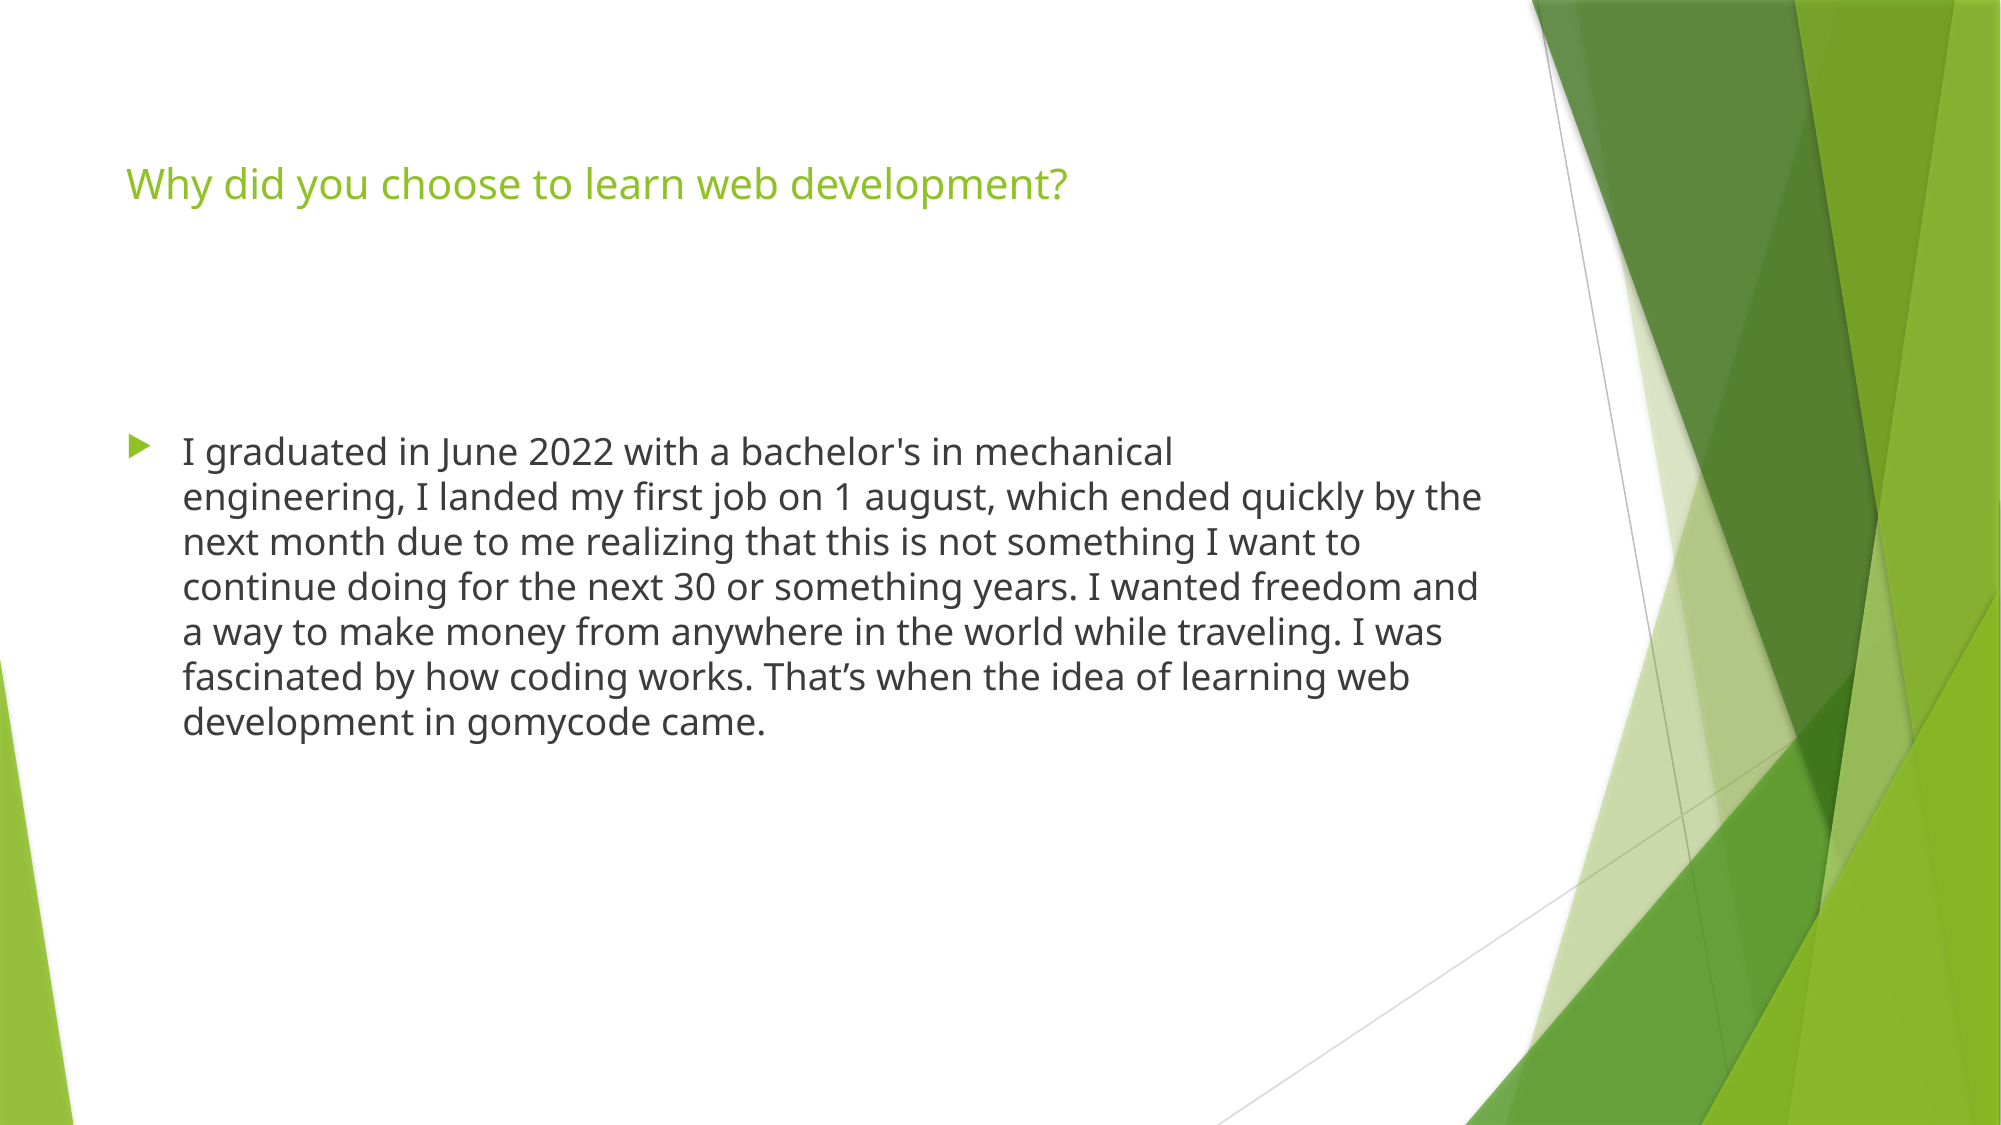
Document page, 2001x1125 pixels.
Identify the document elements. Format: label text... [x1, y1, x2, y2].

list I graduated in June 2022 with a bachelor's in mechanical engineering, I landed my first job on 1 august, which ended quickly by the next month due to me realizing that this is not something I want to continue doing for the next 30 or something years. I wanted freedom and a way to make money from anywhere in the world while traveling. I was fascinated by how coding works. That’s when the idea of learning web development in gomycode came. [111, 354, 1522, 992]
title Why did you choose to learn web development? [111, 99, 1522, 317]
